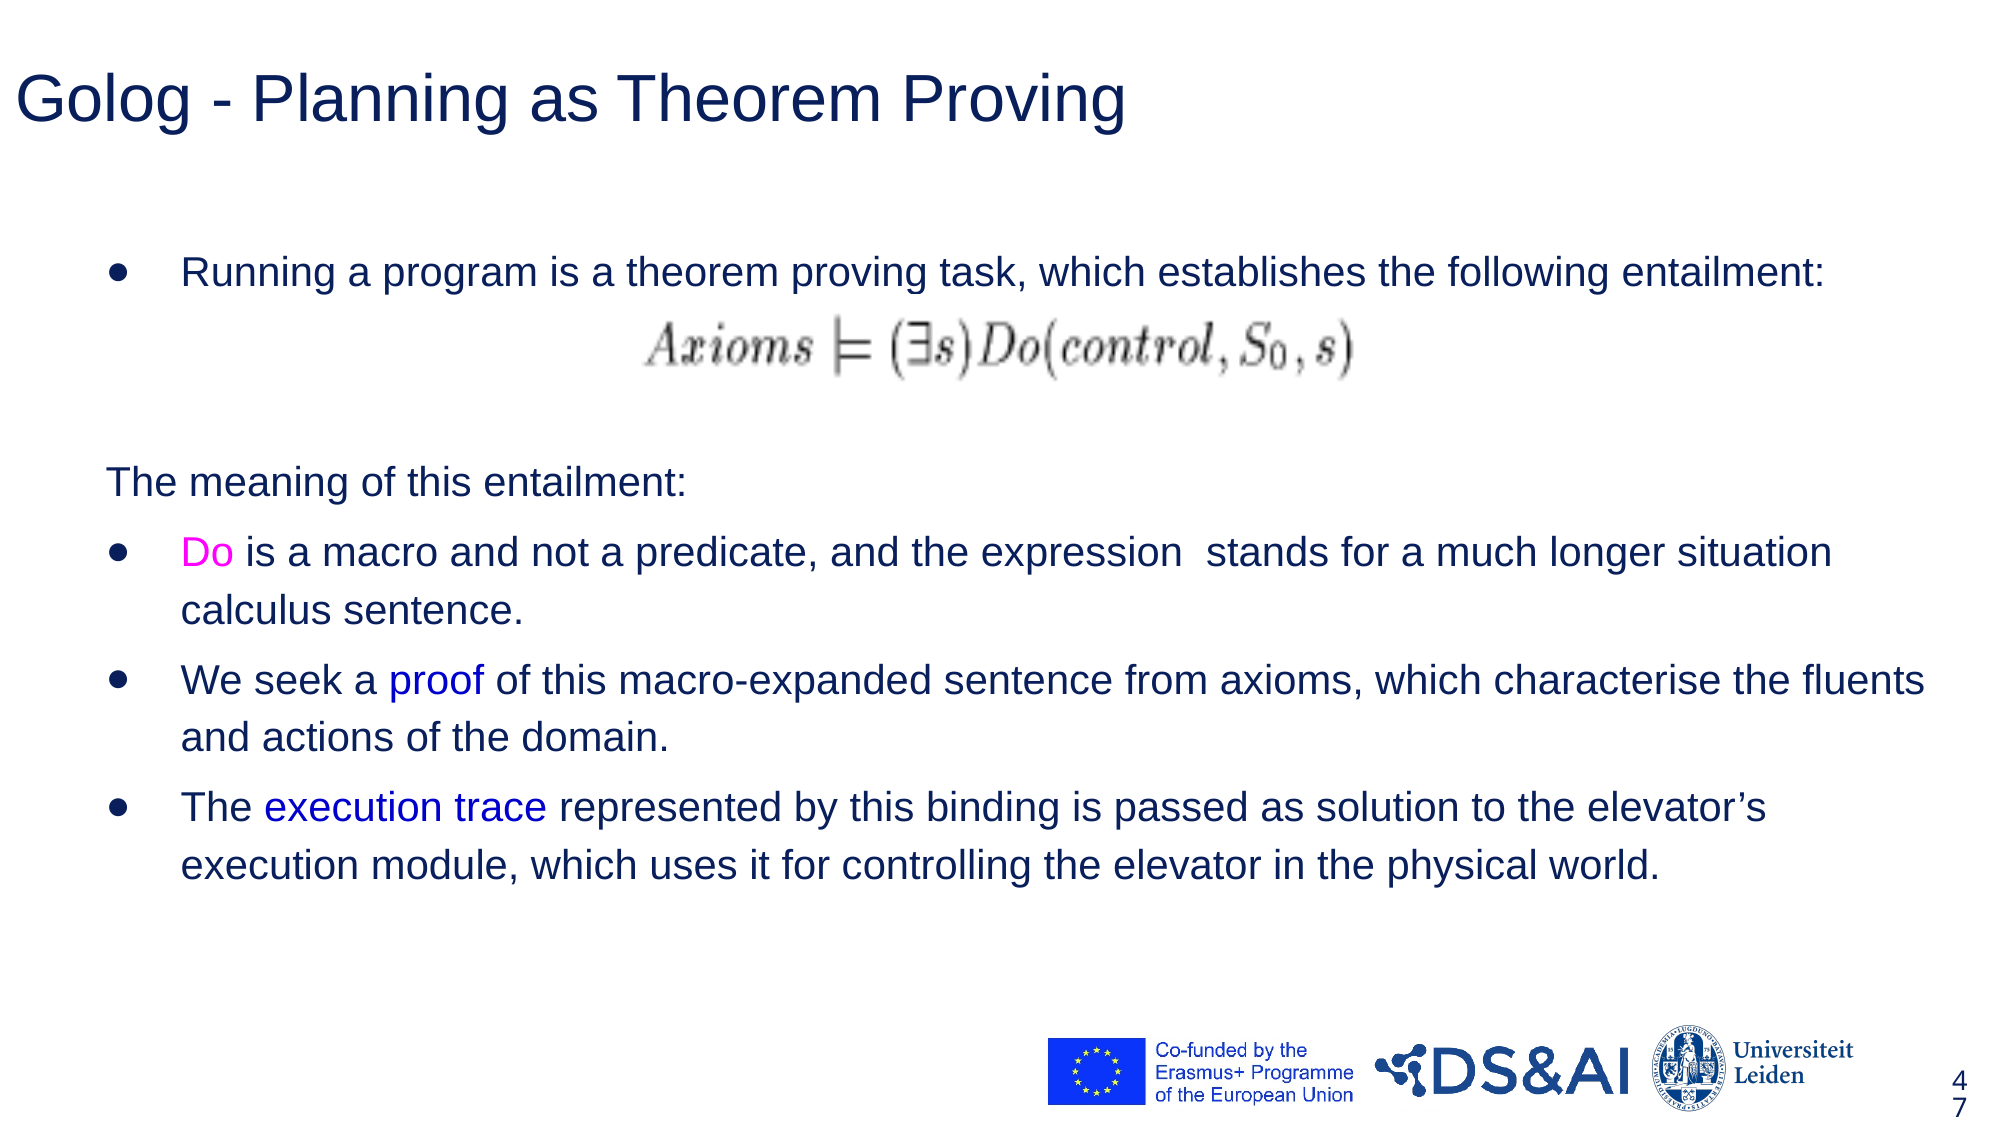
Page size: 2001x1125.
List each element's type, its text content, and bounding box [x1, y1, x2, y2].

picture [1031, 1013, 1857, 1125]
list Running a program is a theorem proving task, which establishes the following entailment: The meaning of this entailment: Do is a macro and not a predicate, and the expression stands for a much longer situation calculus sentence. We seek a proof of this macro-expanded sentence from axioms, which characterise the fluents and actions of the domain. The execution trace represented by this binding is passed as solution to the elevator’s execution module, which uses it for controlling the elevator in the physical world. [47, 221, 1953, 1013]
title Golog - Planning as Theorem Proving [0, 10, 2000, 180]
picture [640, 294, 1360, 401]
slide_number 47 [1936, 1049, 1985, 1115]
